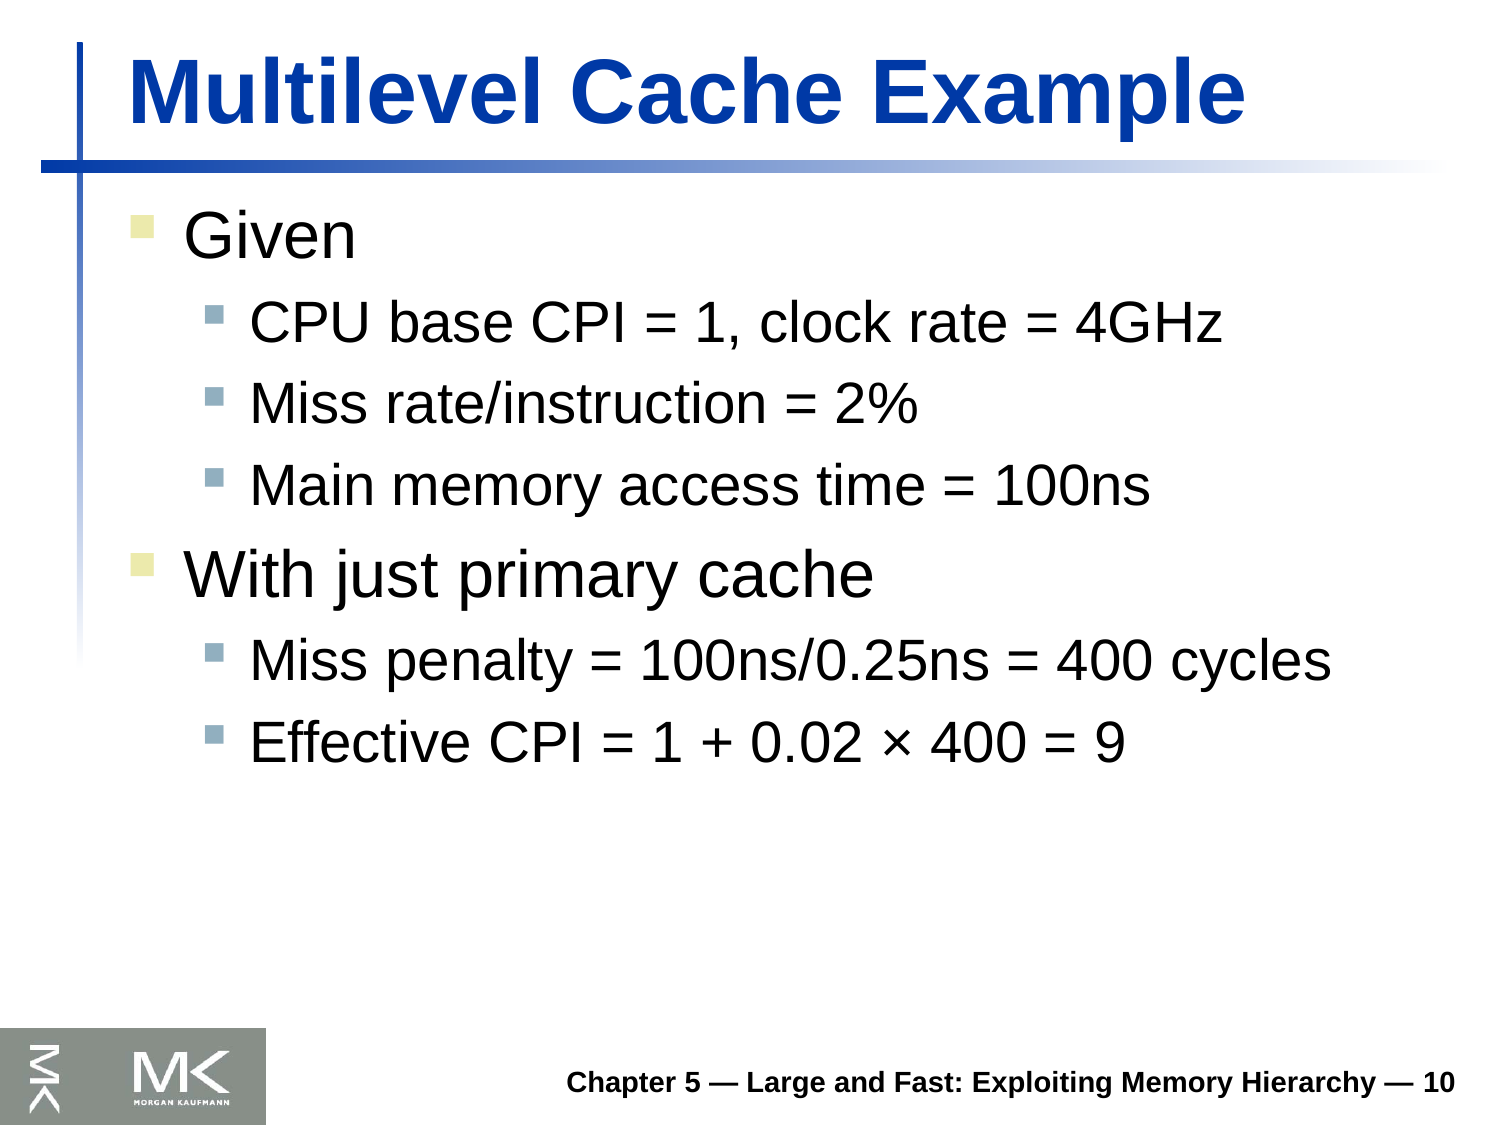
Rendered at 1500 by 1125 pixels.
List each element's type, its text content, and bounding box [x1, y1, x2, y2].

picture [0, 1028, 266, 1125]
title Multilevel Cache Example [112, 23, 1468, 149]
list Given CPU base CPI = 1, clock rate = 4GHz Miss rate/instruction = 2% Main memory access time = 100ns With just primary cache Miss penalty = 100ns/0.25ns = 400 cycles Effective CPI = 1 + 0.02 × 400 = 9 [112, 184, 1469, 1024]
footer Chapter 5 — Large and Fast: Exploiting Memory Hierarchy — 10 [277, 1046, 1471, 1106]
